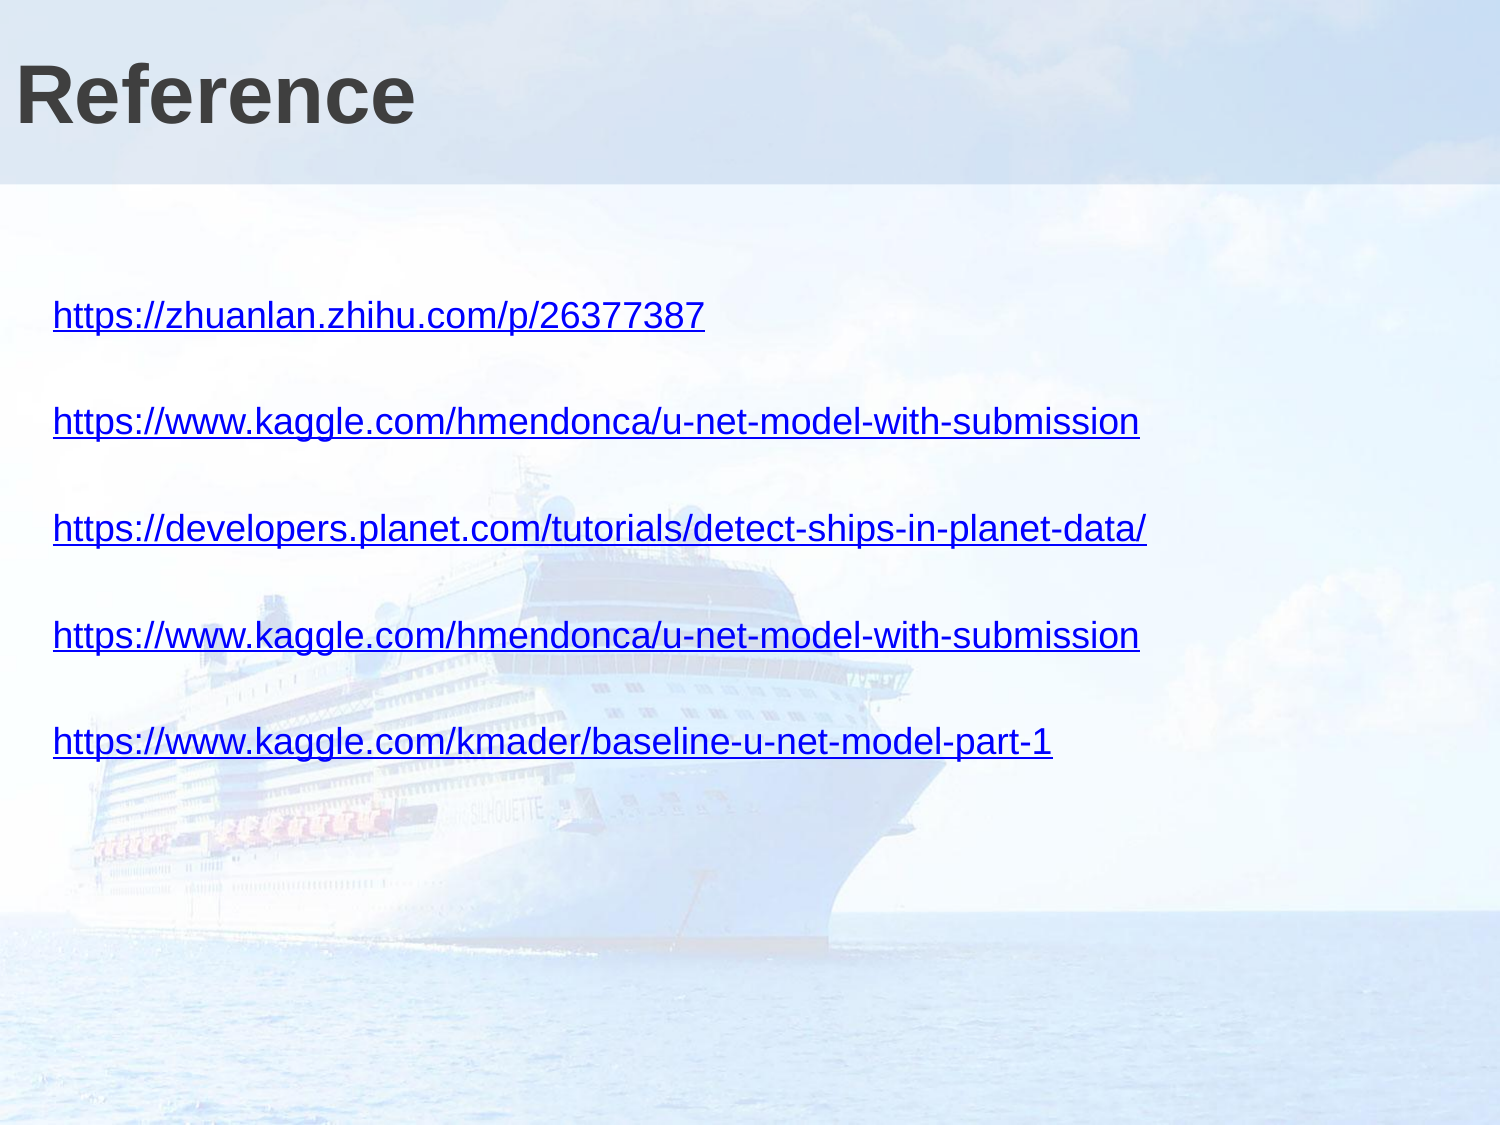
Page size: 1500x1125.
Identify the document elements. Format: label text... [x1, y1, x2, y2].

picture [0, 179, 1500, 1125]
list https://zhuanlan.zhihu.com/p/26377387 https://www.kaggle.com/hmendonca/u-net-model-with-submission https://developers.planet.com/tutorials/detect-ships-in-planet-data/ https://www.kaggle.com/hmendonca/u-net-model-with-submission https://www.kaggle.com/kmader/baseline-u-net-model-part-1 [37, 420, 1463, 1058]
title Reference [0, 2, 1500, 179]
